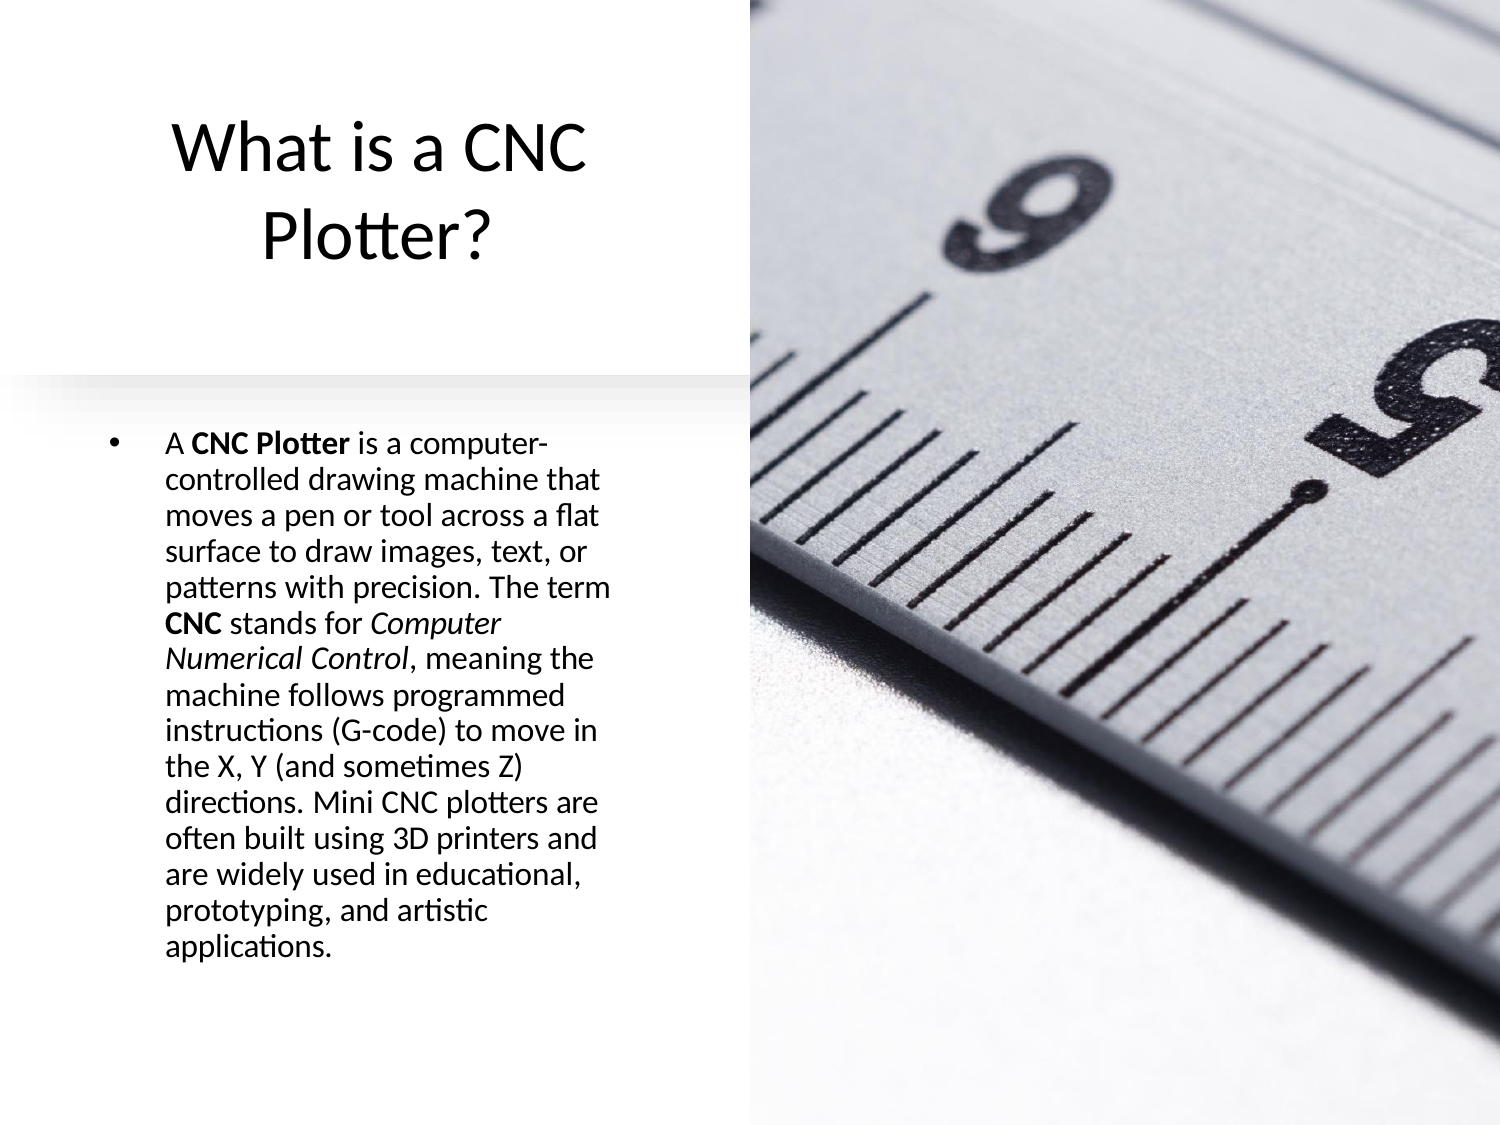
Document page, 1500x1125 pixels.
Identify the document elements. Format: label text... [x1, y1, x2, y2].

text_box A CNC Plotter is a computer- controlled drawing machine that moves a pen or tool across a flat surface to draw images, text, or patterns with precision. The term CNC stands for Computer Numerical Control, meaning the machine follows programmed instructions (G-code) to move in the X, Y (and sometimes Z) directions. Mini CNC plotters are often built using 3D printers and are widely used in educational, prototyping, and artistic applications. [106, 458, 618, 965]
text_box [0, 0, 747, 450]
picture [749, 0, 1500, 1125]
